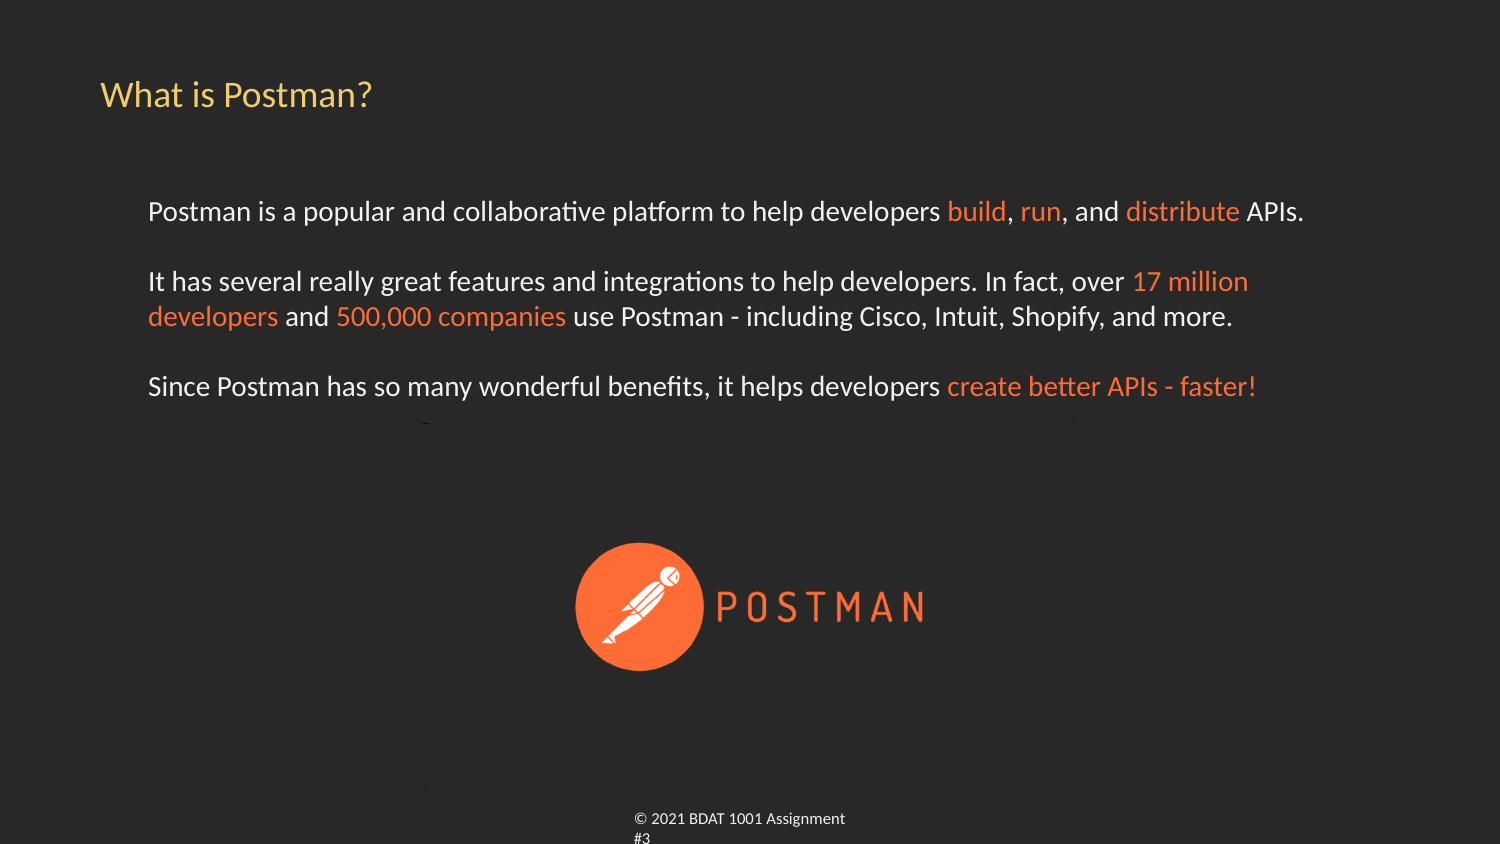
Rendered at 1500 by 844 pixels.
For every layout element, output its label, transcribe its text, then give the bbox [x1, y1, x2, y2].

text_box Postman is a popular and collaborative platform to help developers build, run, and distribute APIs. It has several really great features and integrations to help developers. In fact, over 17 million developers and 500,000 companies use Postman - including Cisco, Intuit, Shopify, and more. Since Postman has so many wonderful benefits, it helps developers create better APIs - faster! [133, 177, 1387, 418]
picture [422, 423, 1075, 790]
text_box © 2021 BDAT 1001 Assignment #3 [618, 799, 882, 844]
text_box What is Postman? [94, 64, 724, 121]
